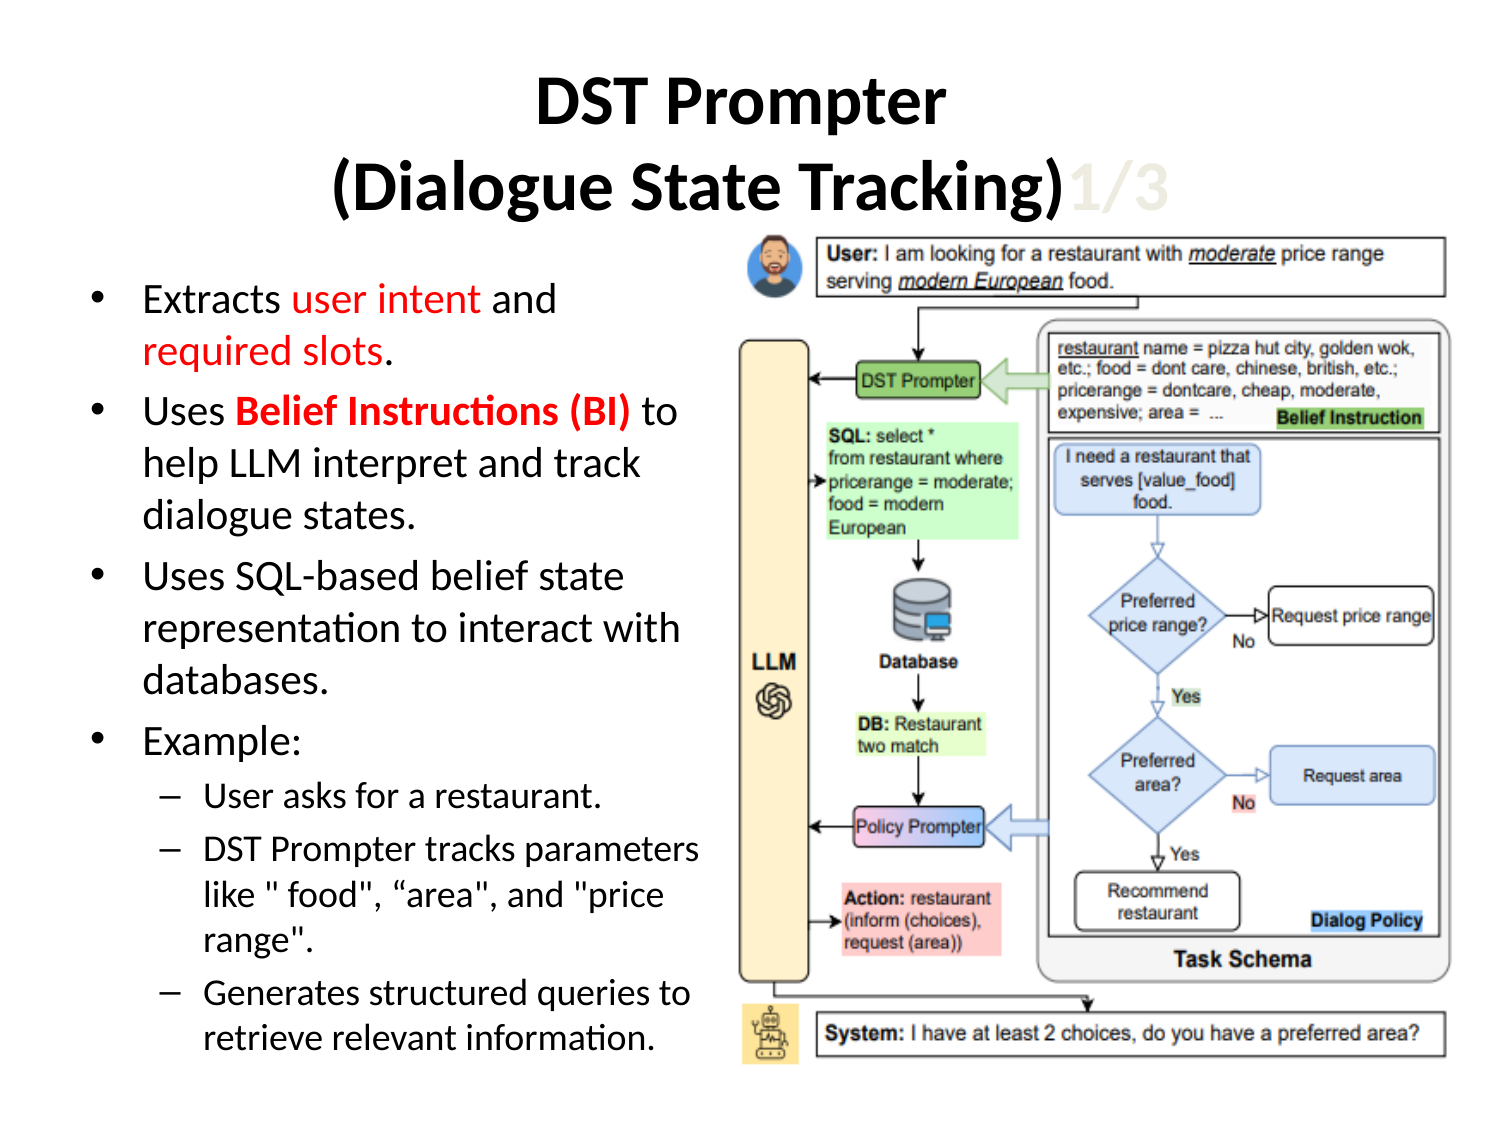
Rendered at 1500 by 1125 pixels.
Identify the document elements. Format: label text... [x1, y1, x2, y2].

picture [702, 219, 1471, 1083]
list Extracts user intent and required slots. Uses Belief Instructions (BI) to help LLM interpret and track dialogue states. Uses SQL-based belief state representation to interact with databases. Example: User asks for a restaurant. DST Prompter tracks parameters like " food", “area", and "price range". Generates structured queries to retrieve relevant information. [75, 262, 697, 1083]
title DST Prompter (Dialogue State Tracking)1/3 [75, 45, 1425, 233]
